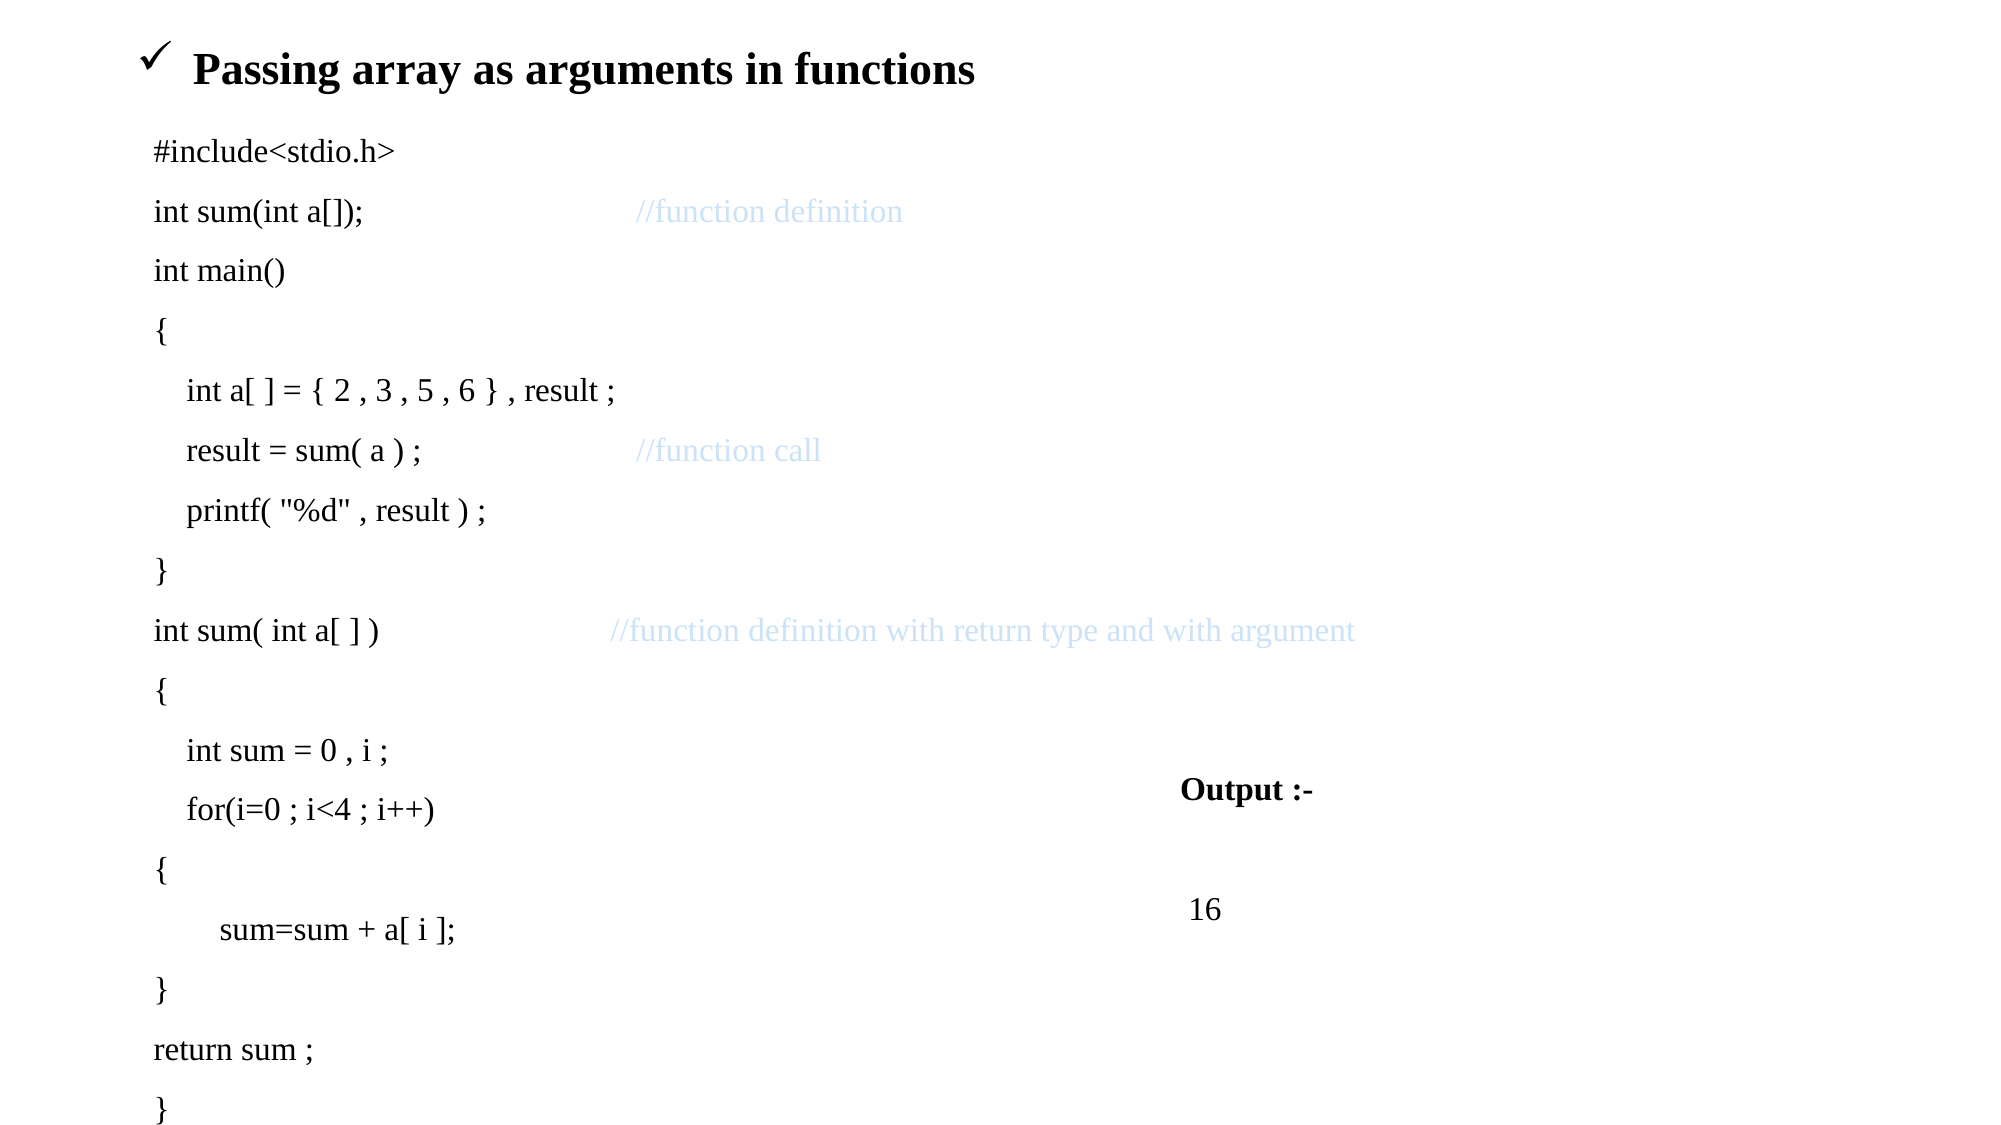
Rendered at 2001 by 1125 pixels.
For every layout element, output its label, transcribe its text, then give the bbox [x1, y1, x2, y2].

text_box #include<stdio.h> int sum(int a[]); //function definition int main() { int a[ ] = { 2 , 3 , 5 , 6 } , result ; result = sum( a ) ; //function call printf( "%d" , result ) ; } int sum( int a[ ] ) //function definition with return type and with argument { int sum = 0 , i ; for(i=0 ; i<4 ; i++) { sum=sum + a[ i ]; } return sum ; } [138, 101, 1895, 1125]
text_box Output :- 16 [1165, 739, 1727, 934]
text_box Passing array as arguments in functions [121, 31, 1264, 101]
